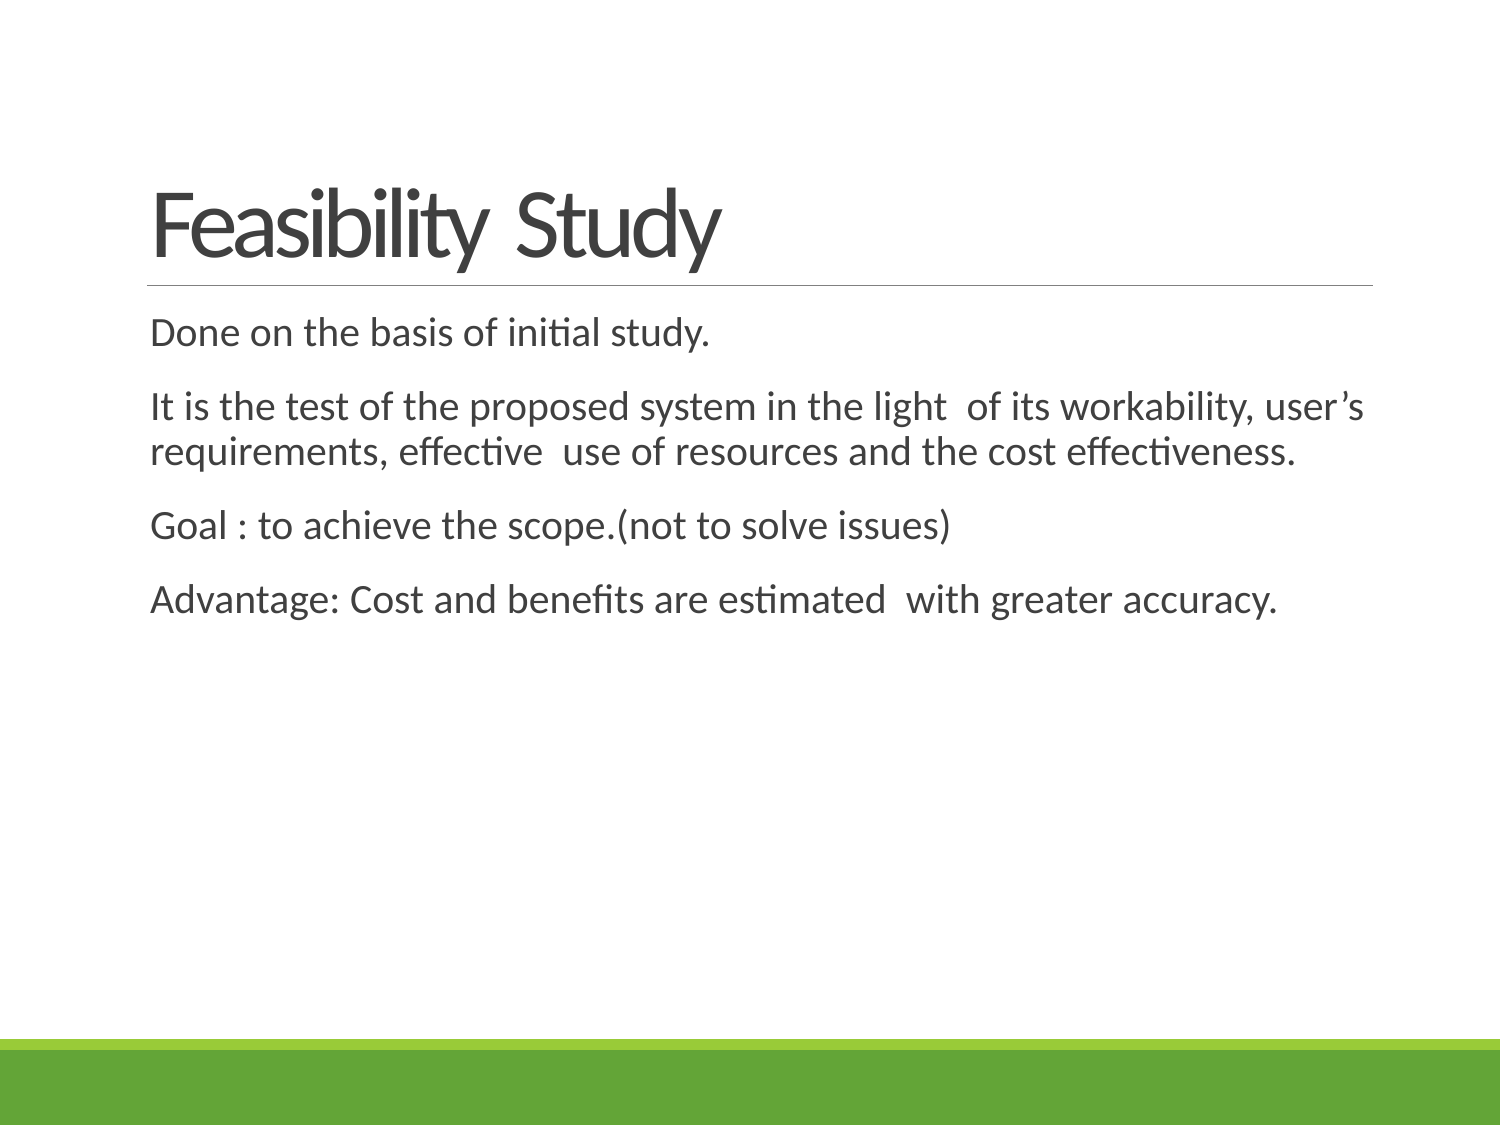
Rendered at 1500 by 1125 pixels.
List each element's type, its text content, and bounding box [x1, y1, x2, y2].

list Done on the basis of initial study. It is the test of the proposed system in the light of its workability, user’s requirements, effective use of resources and the cost effectiveness. Goal : to achieve the scope.(not to solve issues) Advantage: Cost and benefits are estimated with greater accuracy. [135, 302, 1373, 963]
title Feasibility Study [135, 47, 1373, 285]
